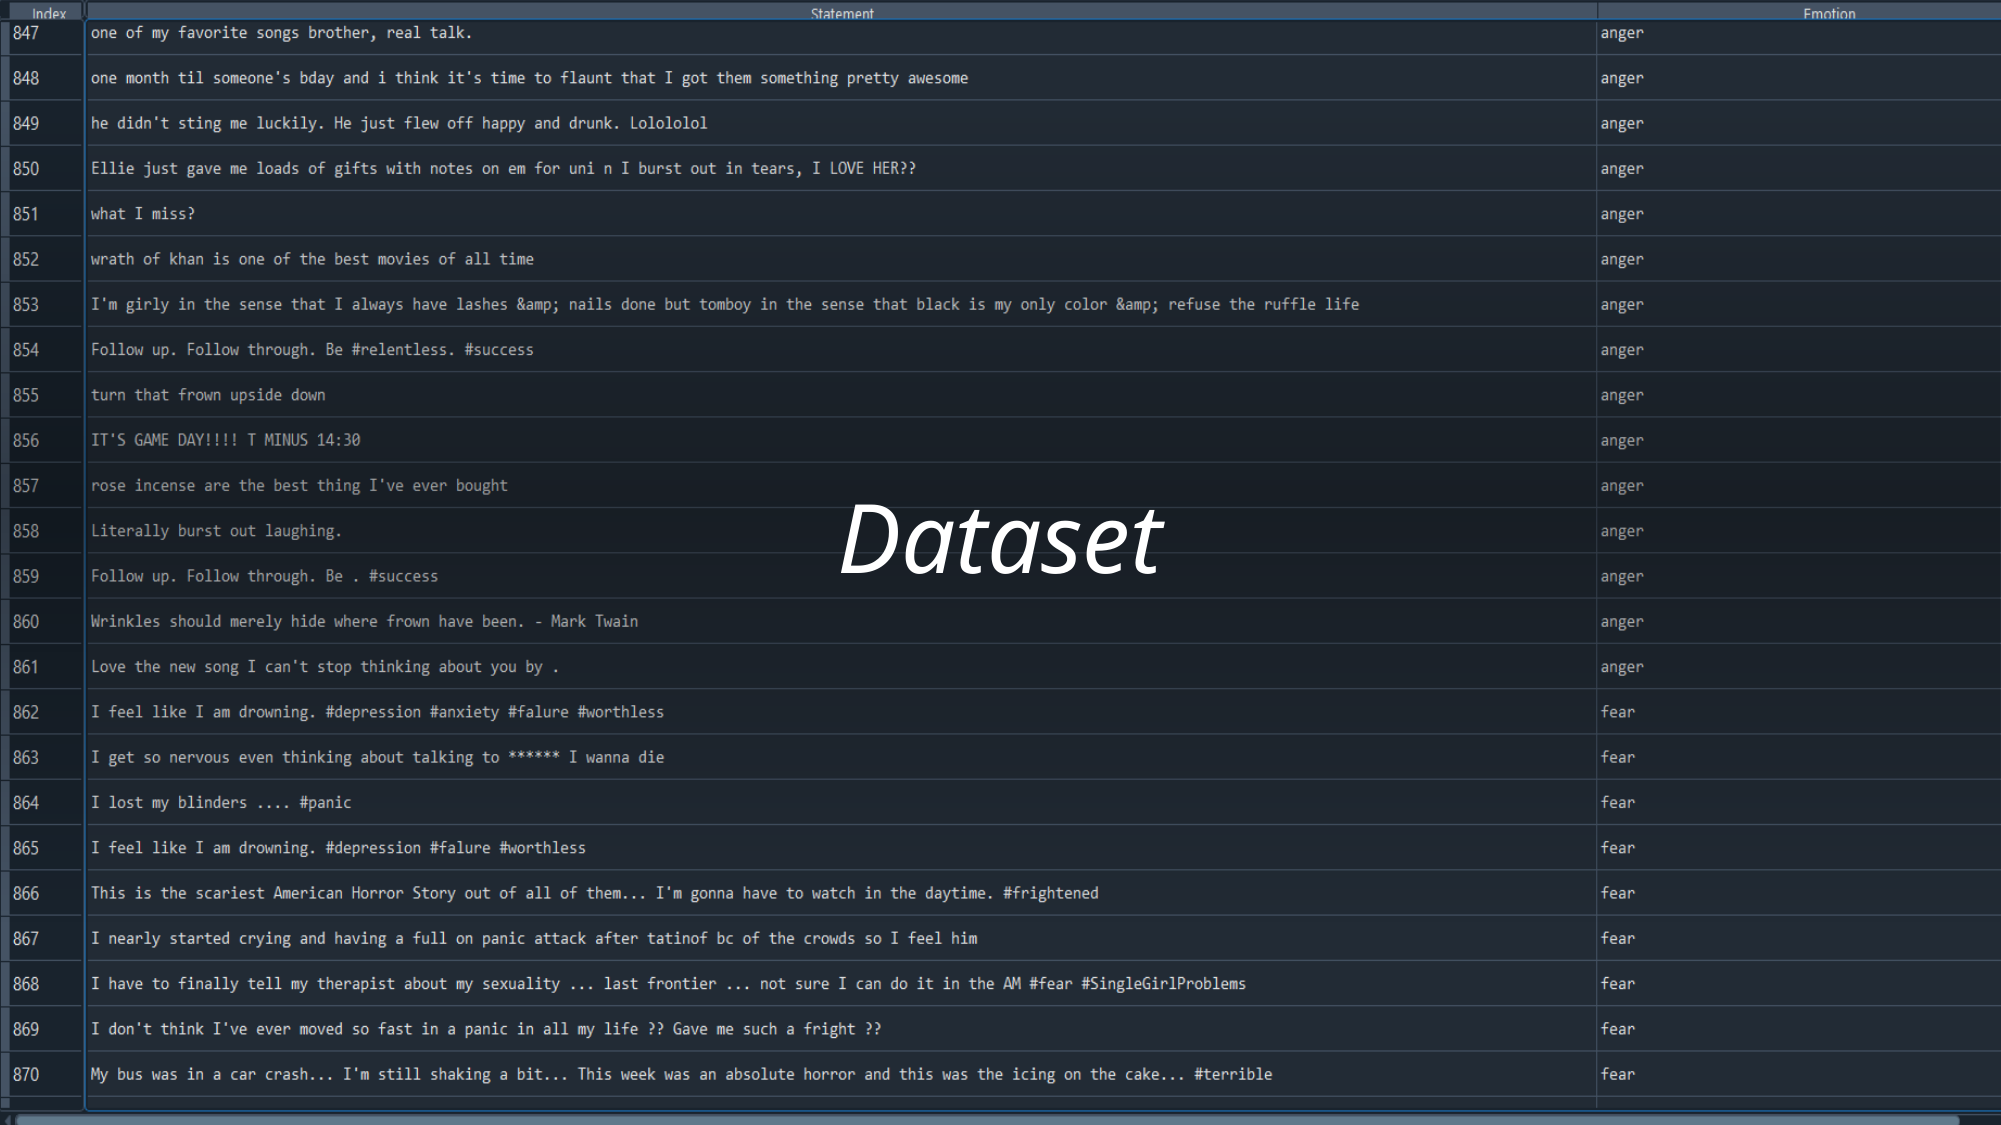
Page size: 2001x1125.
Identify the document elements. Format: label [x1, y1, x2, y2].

list [0, 0, 2000, 1125]
